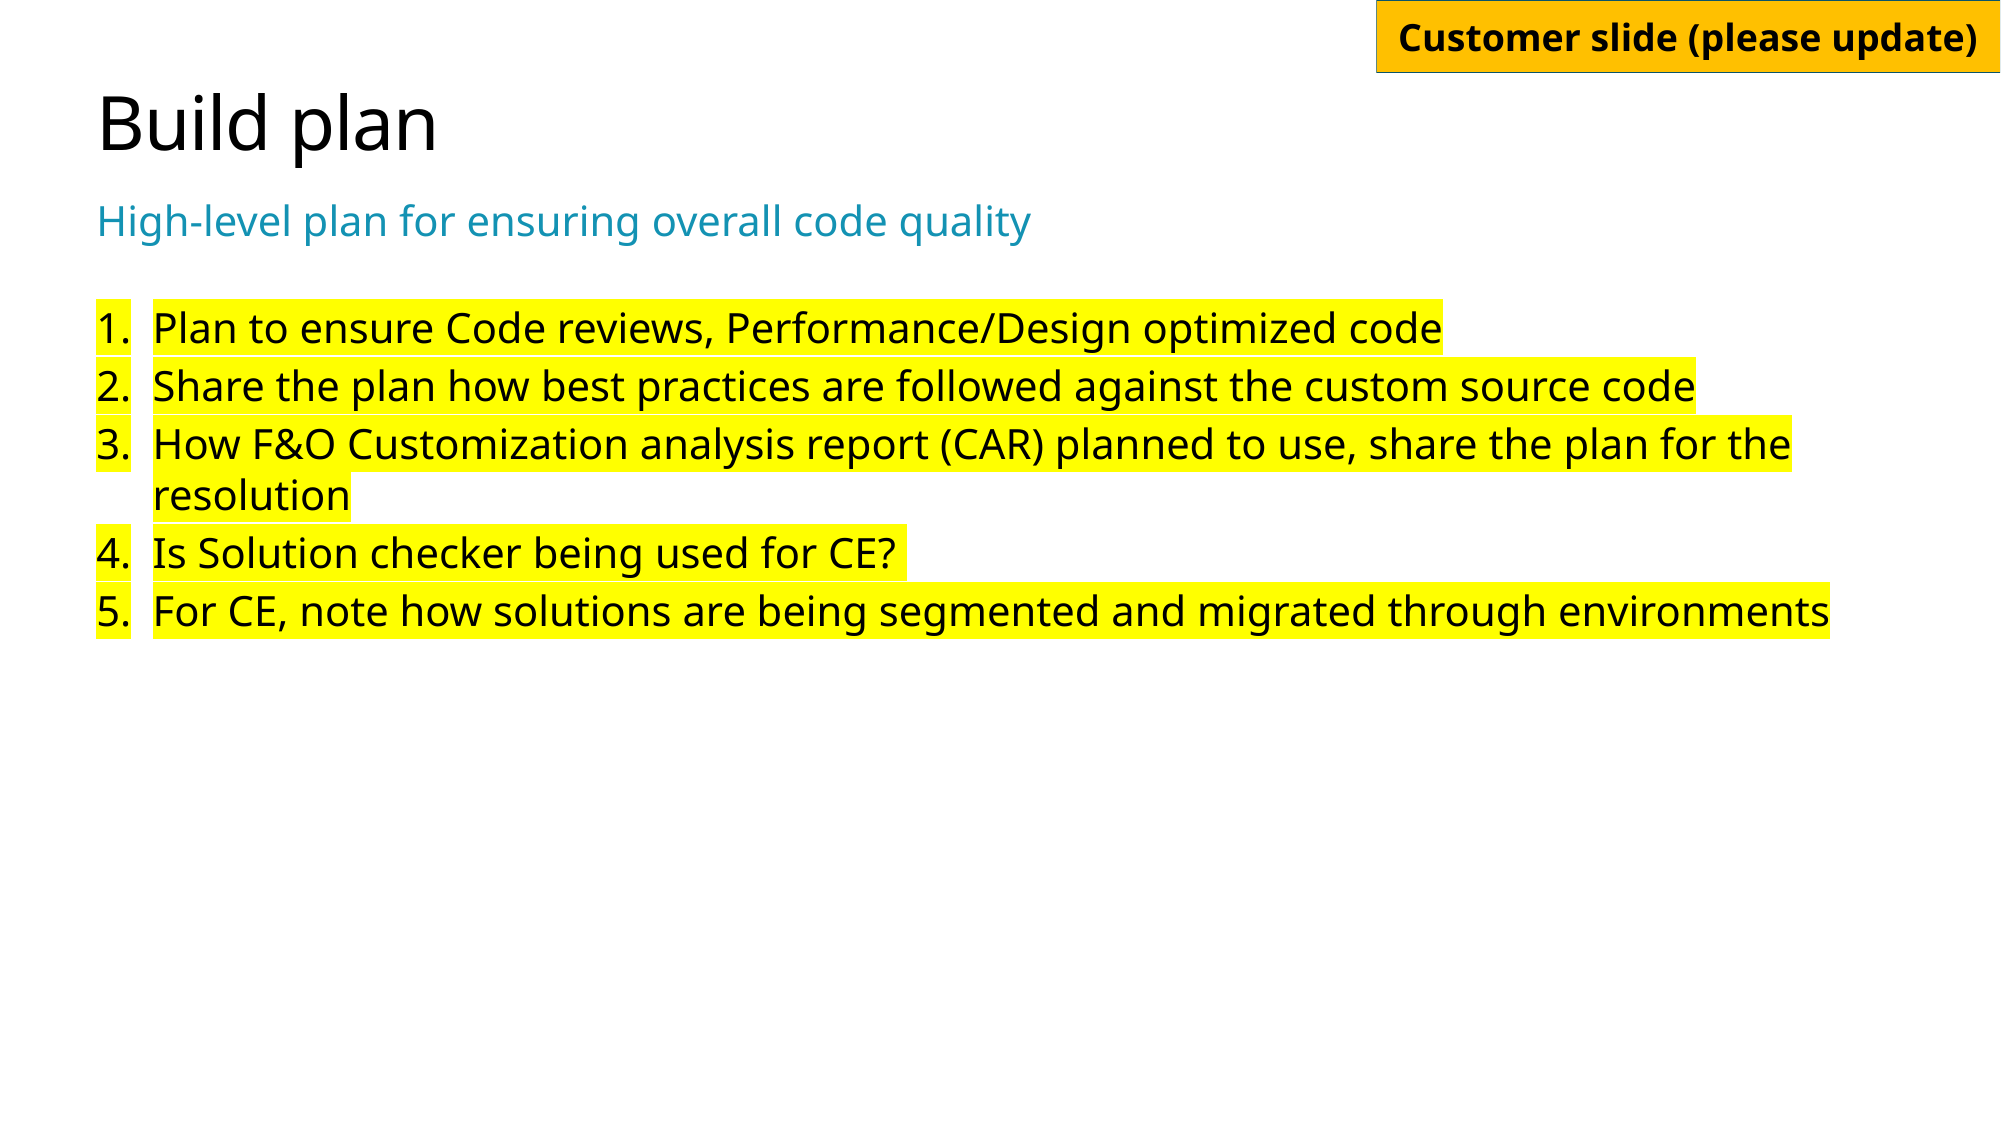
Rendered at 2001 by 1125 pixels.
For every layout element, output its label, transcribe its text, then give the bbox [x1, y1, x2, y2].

title Build plan [96, 75, 1904, 166]
list High-level plan for ensuring overall code quality [96, 195, 1904, 246]
list Plan to ensure Code reviews, Performance/Design optimized code Share the plan how best practices are followed against the custom source code How F&O Customization analysis report (CAR) planned to use, share the plan for the resolution Is Solution checker being used for CE? For CE, note how solutions are being segmented and migrated through environments [96, 301, 1904, 595]
